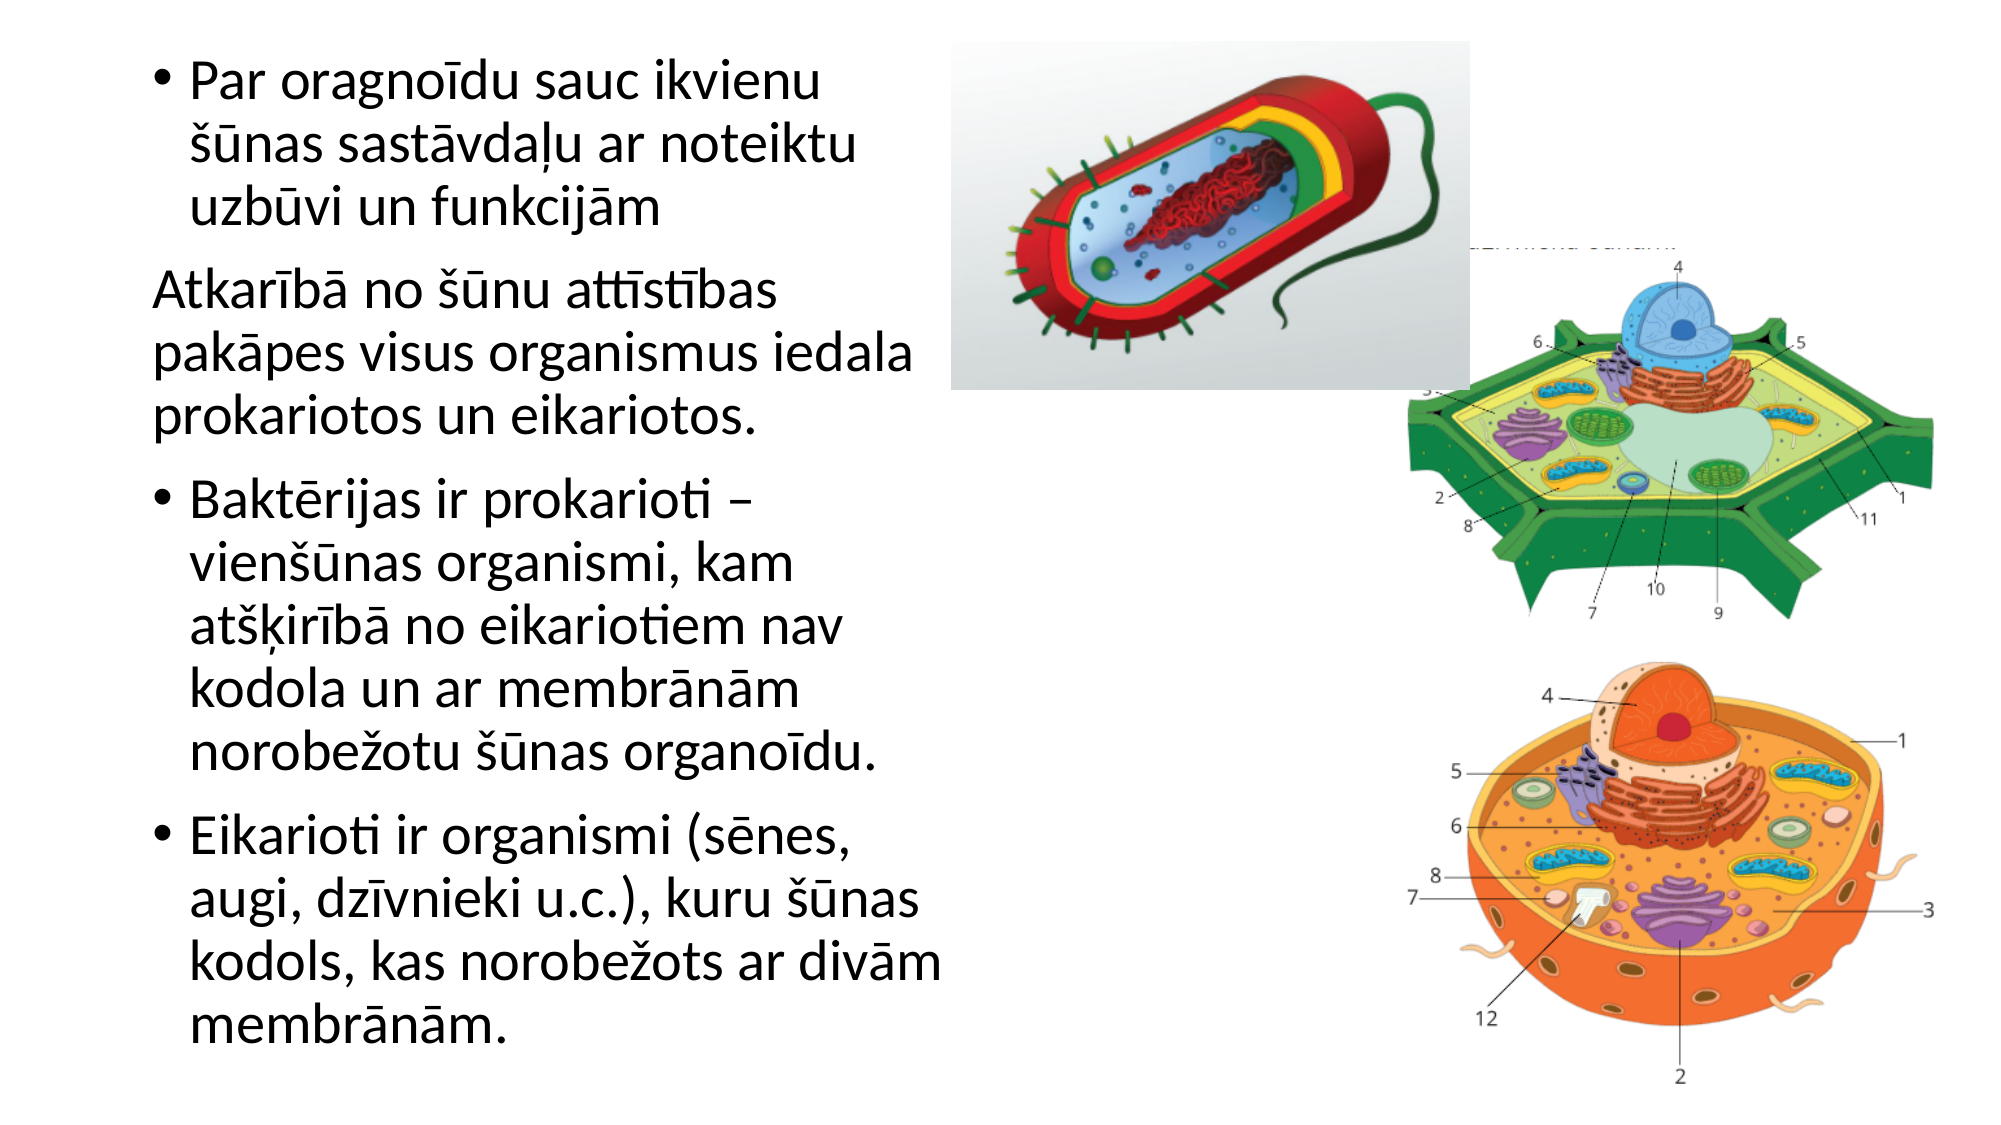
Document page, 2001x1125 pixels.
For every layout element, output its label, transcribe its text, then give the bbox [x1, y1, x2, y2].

list Par oragnoīdu sauc ikvienu šūnas sastāvdaļu ar noteiktu uzbūvi un funkcijām Atkarībā no šūnu attīstības pakāpes visus organismus iedala prokariotos un eikariotos. Baktērijas ir prokarioti – vienšūnas organismi, kam atšķirībā no eikariotiem nav kodola un ar membrānām norobežotu šūnas organoīdu. Eikarioti ir organismi (sēnes, augi, dzīvnieki u.c.), kuru šūnas kodols, kas norobežots ar divām membrānām. [137, 41, 980, 1102]
picture [951, 41, 1965, 1106]
